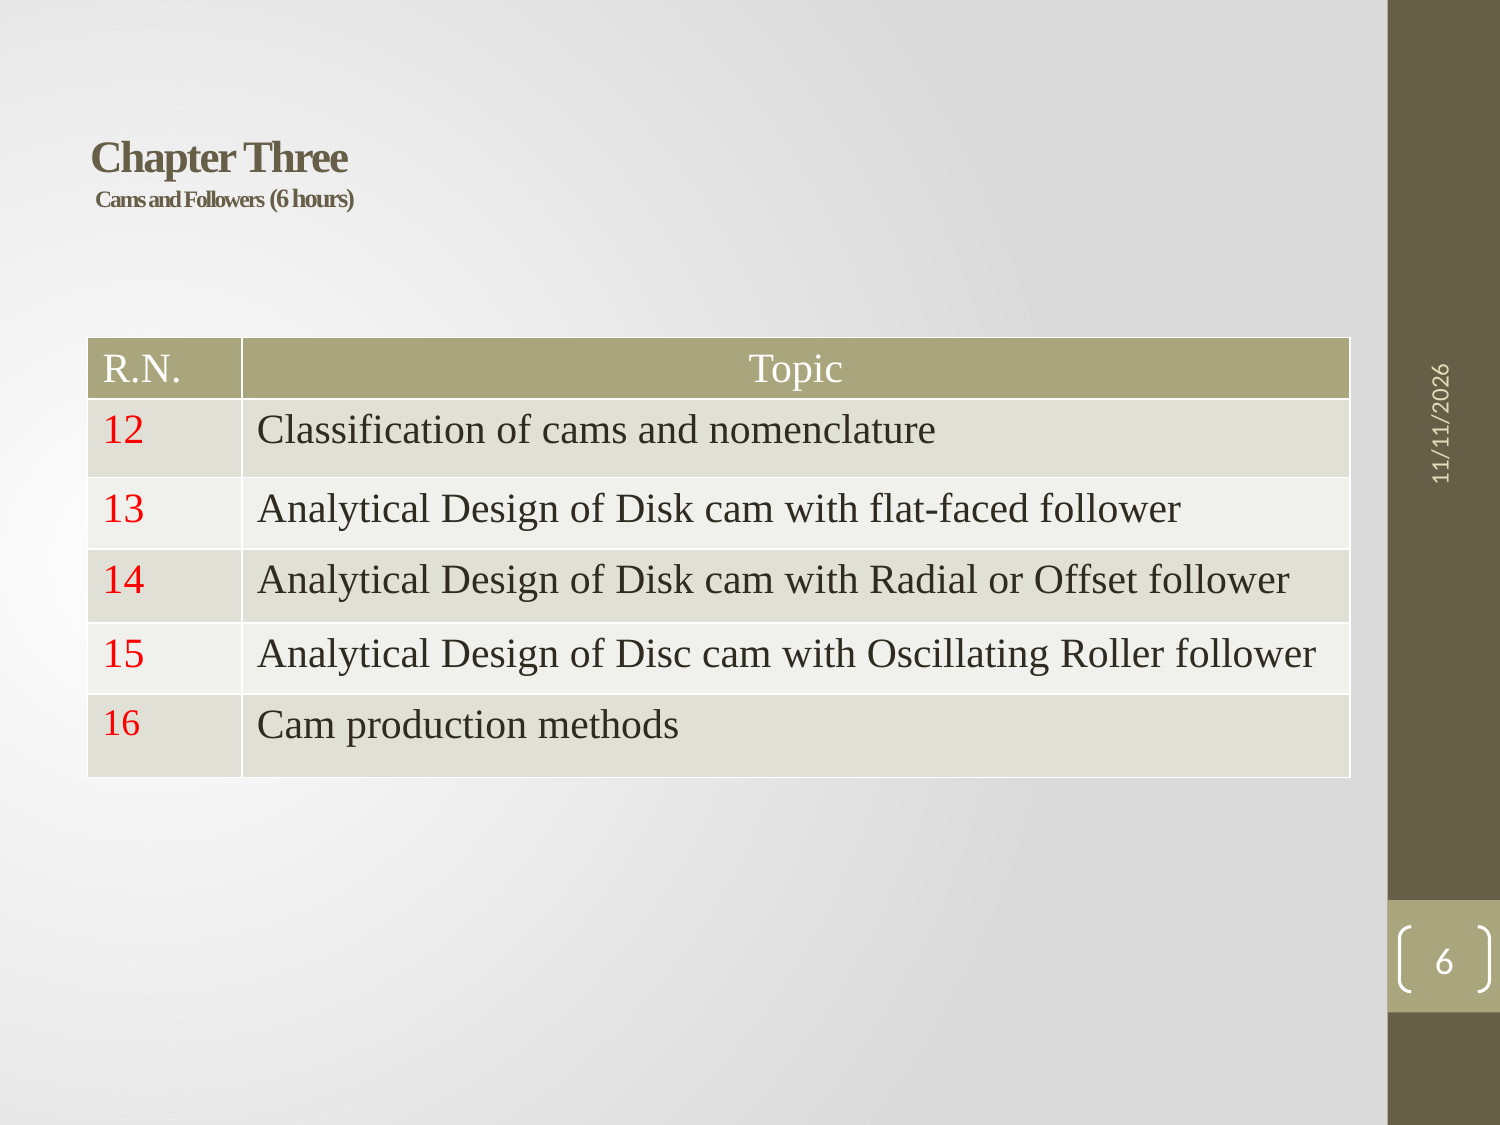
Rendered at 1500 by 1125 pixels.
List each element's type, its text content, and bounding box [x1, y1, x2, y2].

table_cell Analytical Design of Disk cam with Radial or Offset follower [243, 550, 1349, 622]
table_header Topic [243, 338, 1349, 398]
table_cell Classification of cams and nomenclature [243, 400, 1349, 477]
table_cell 14 [88, 550, 241, 622]
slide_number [1408, 100, 1469, 501]
table_cell 12 [88, 400, 241, 477]
table_cell 16 [88, 695, 241, 777]
table_cell Cam production methods [243, 695, 1349, 777]
title Chapter Three Cams and Followers (6 hours) [75, 87, 1425, 275]
table_cell 13 [88, 478, 241, 548]
table_header R.N. [88, 338, 241, 398]
table_cell Analytical Design of Disk cam with flat-faced follower [243, 478, 1349, 548]
table_cell 15 [88, 624, 241, 693]
table_cell Analytical Design of Disc cam with Oscillating Roller follower [243, 624, 1349, 693]
slide_number 6 [1397, 925, 1492, 994]
